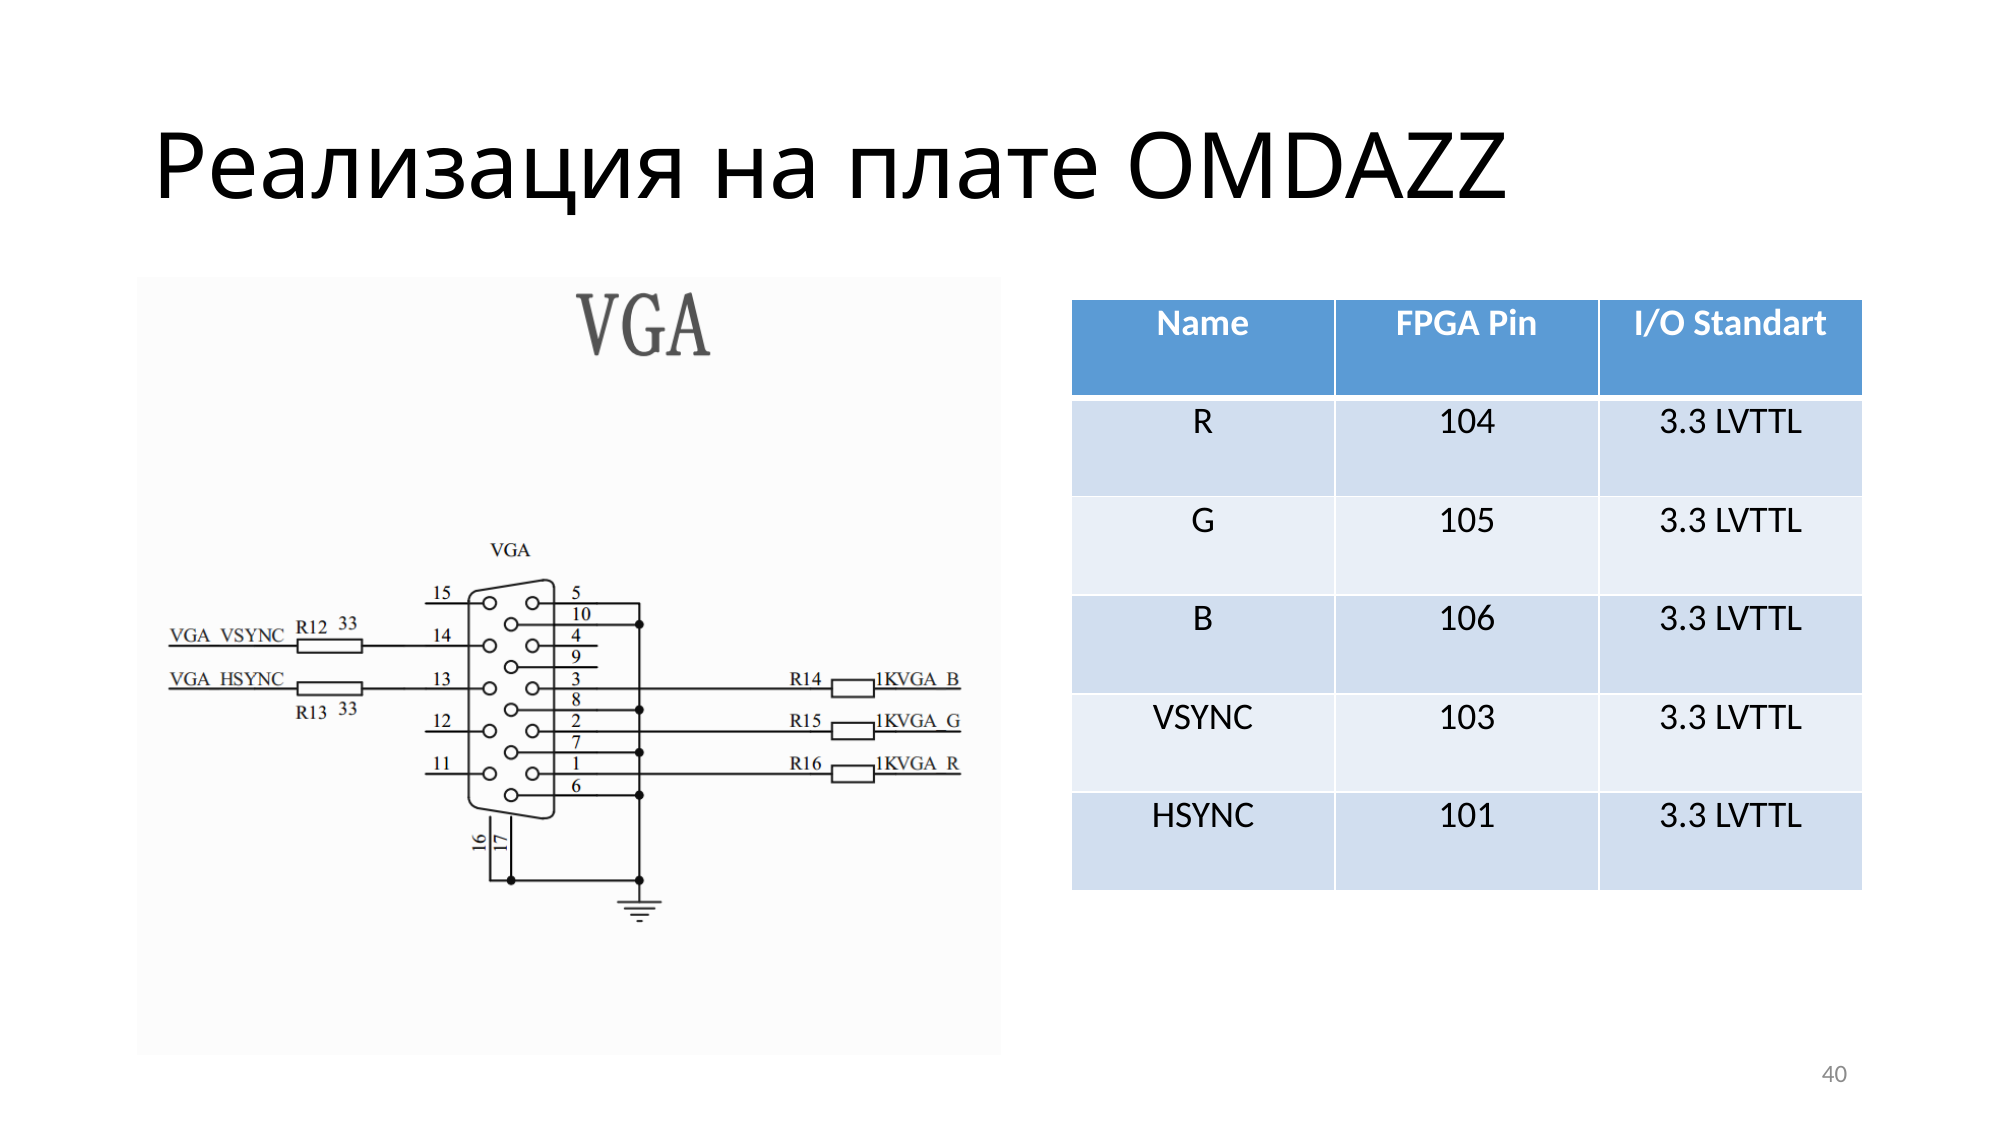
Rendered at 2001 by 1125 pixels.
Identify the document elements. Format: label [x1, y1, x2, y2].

table_cell [1336, 401, 1598, 496]
table_cell [1600, 401, 1862, 496]
table_header [1336, 300, 1598, 395]
picture [137, 277, 1001, 1055]
slide_number [1412, 1042, 1863, 1103]
table_cell [1072, 793, 1334, 890]
table_cell [1600, 695, 1862, 791]
table_cell [1072, 497, 1334, 594]
table_cell [1336, 596, 1598, 693]
table_cell [1600, 596, 1862, 693]
table_header [1600, 300, 1862, 395]
table_cell [1336, 793, 1598, 890]
table_cell [1072, 695, 1334, 791]
table_cell [1072, 401, 1334, 496]
table_cell [1600, 497, 1862, 594]
table_cell [1336, 497, 1598, 594]
table_cell [1072, 596, 1334, 693]
title [137, 59, 1863, 278]
table_cell [1600, 793, 1862, 890]
table_header [1072, 300, 1334, 395]
table_cell [1336, 695, 1598, 791]
